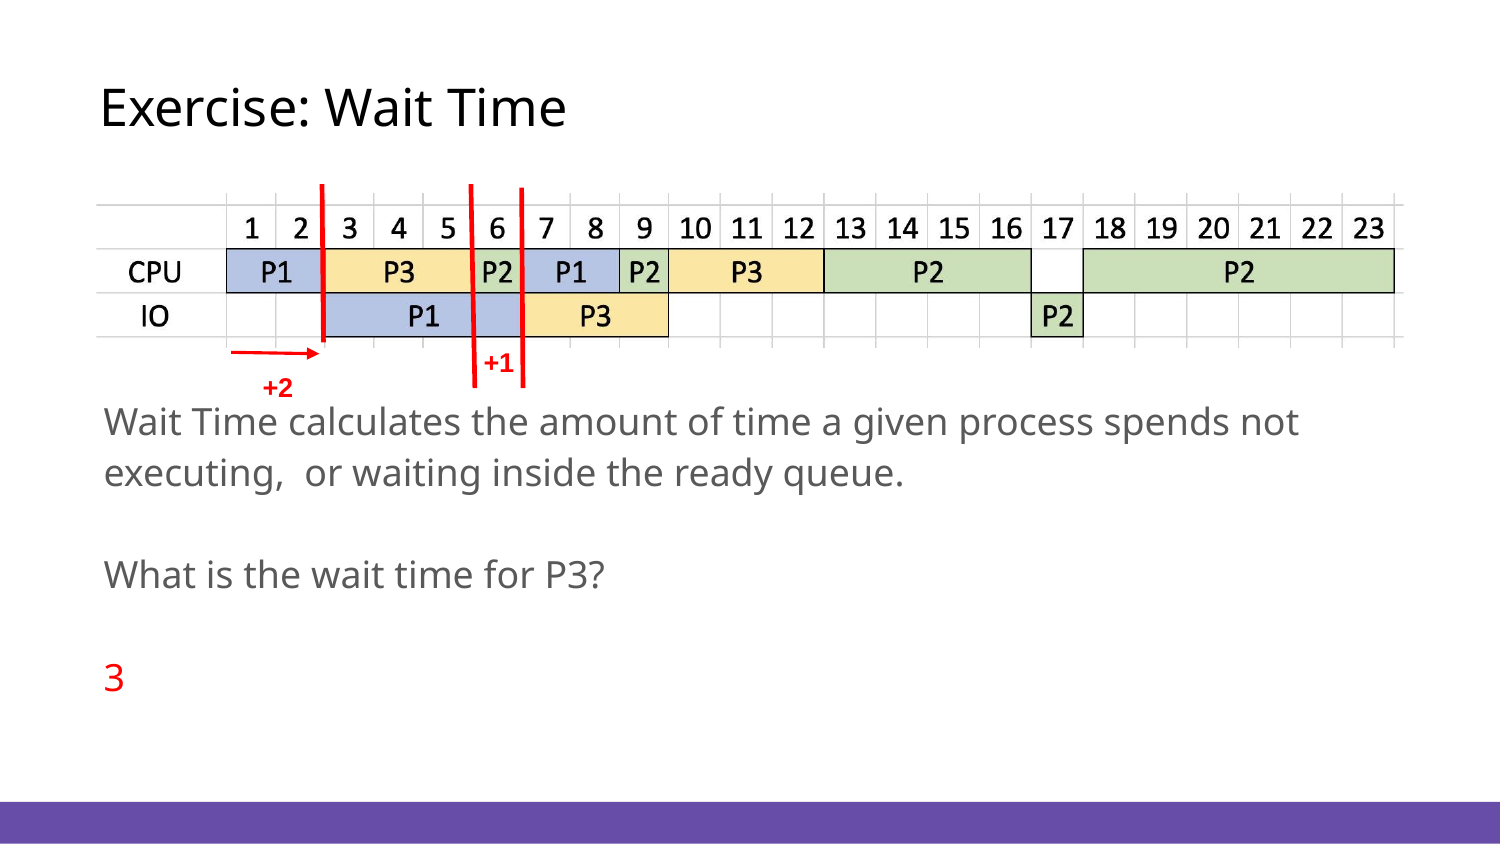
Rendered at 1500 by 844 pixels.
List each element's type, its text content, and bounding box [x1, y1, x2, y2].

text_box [470, 183, 476, 389]
text_box [480, 193, 516, 338]
text_box +1 [529, 338, 535, 379]
text_box [528, 193, 1404, 348]
text_box Wait Time calculates the amount of time a given process spends not executing, or waiting inside the ready queue. What is the wait time for P3? 3 [101, 389, 1399, 699]
text_box +2 [231, 364, 324, 404]
title Exercise: Wait Time [97, 71, 657, 193]
text_box +1 [480, 338, 516, 379]
text_box [96, 193, 317, 348]
text_box [326, 193, 465, 348]
